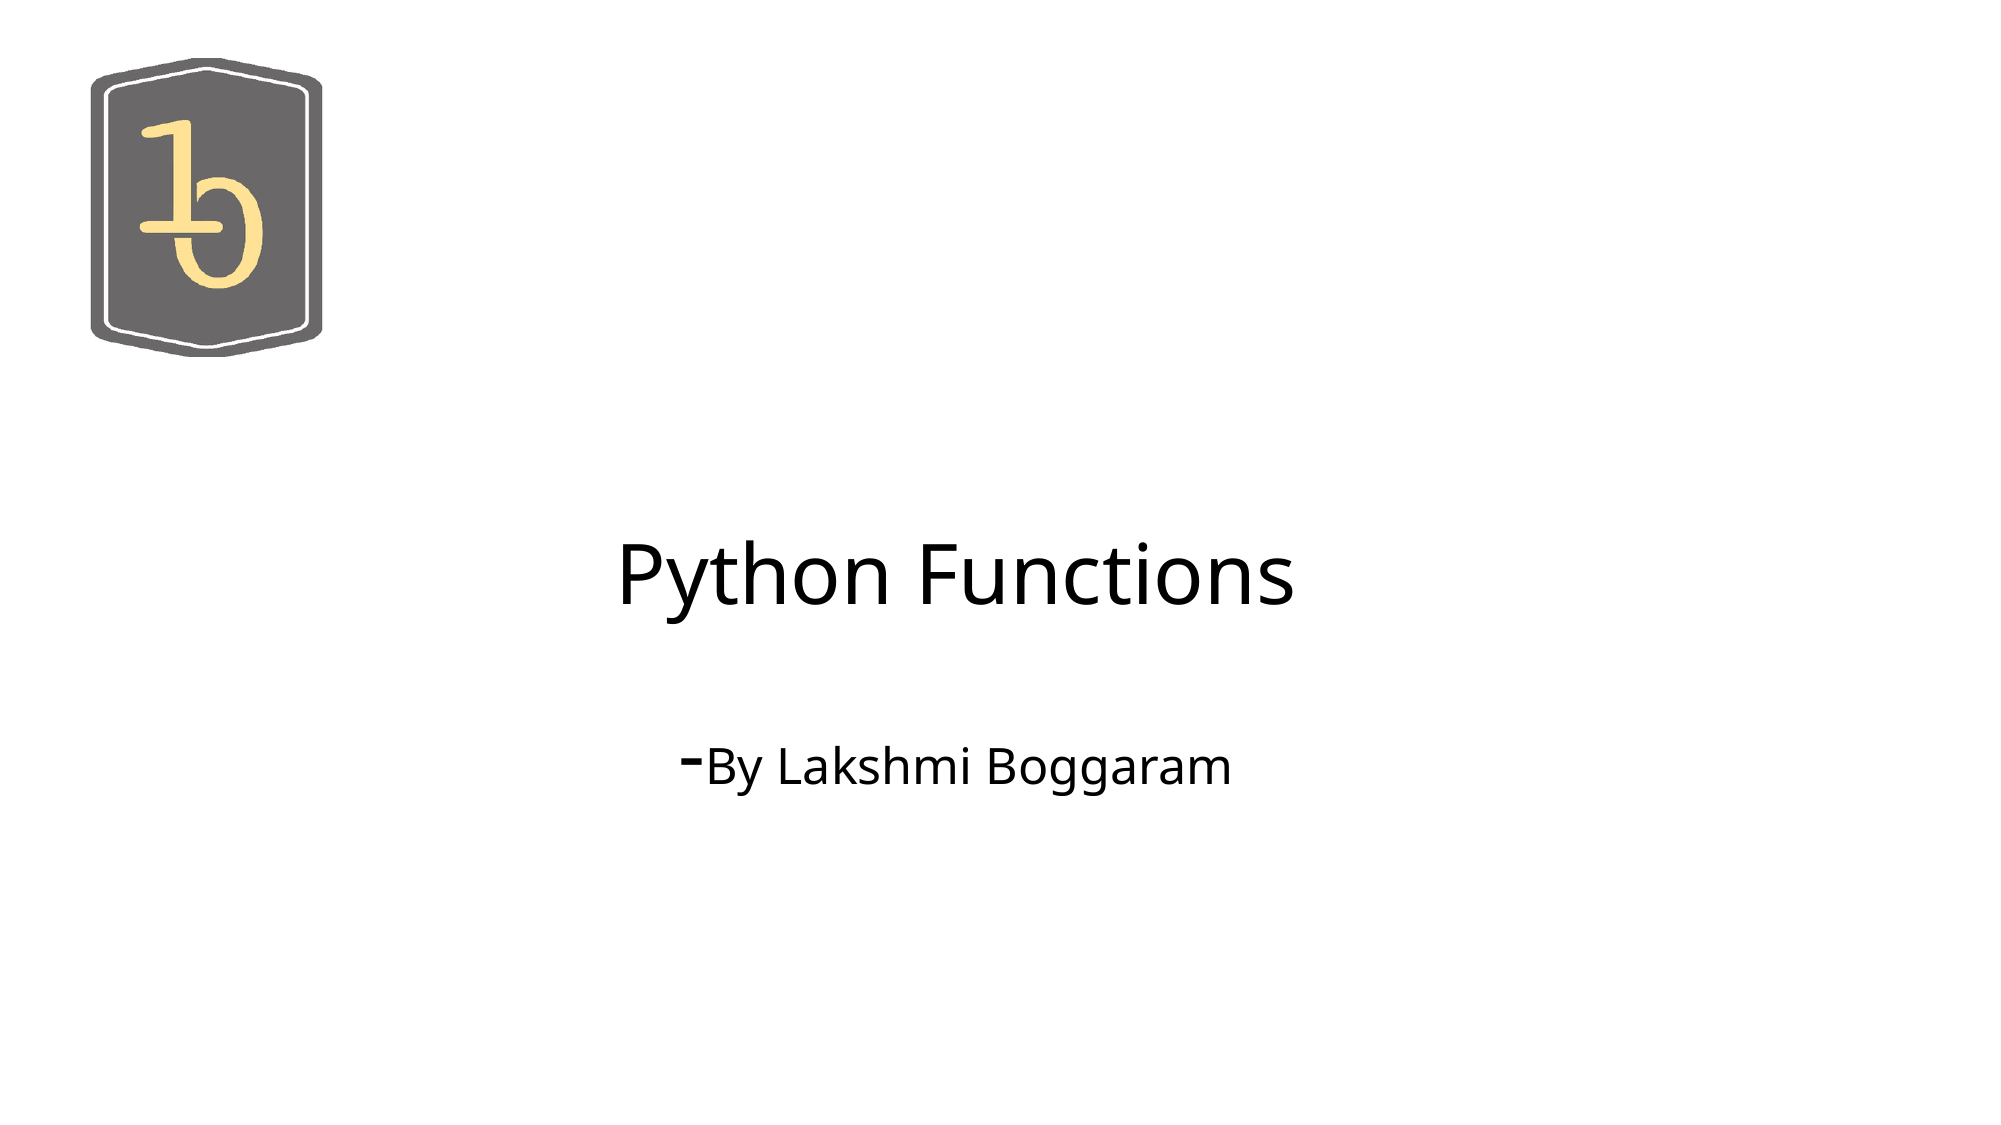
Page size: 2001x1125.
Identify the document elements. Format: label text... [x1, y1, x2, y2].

picture [30, 58, 382, 357]
title Python Functions -By Lakshmi Boggaram [206, 519, 1707, 911]
